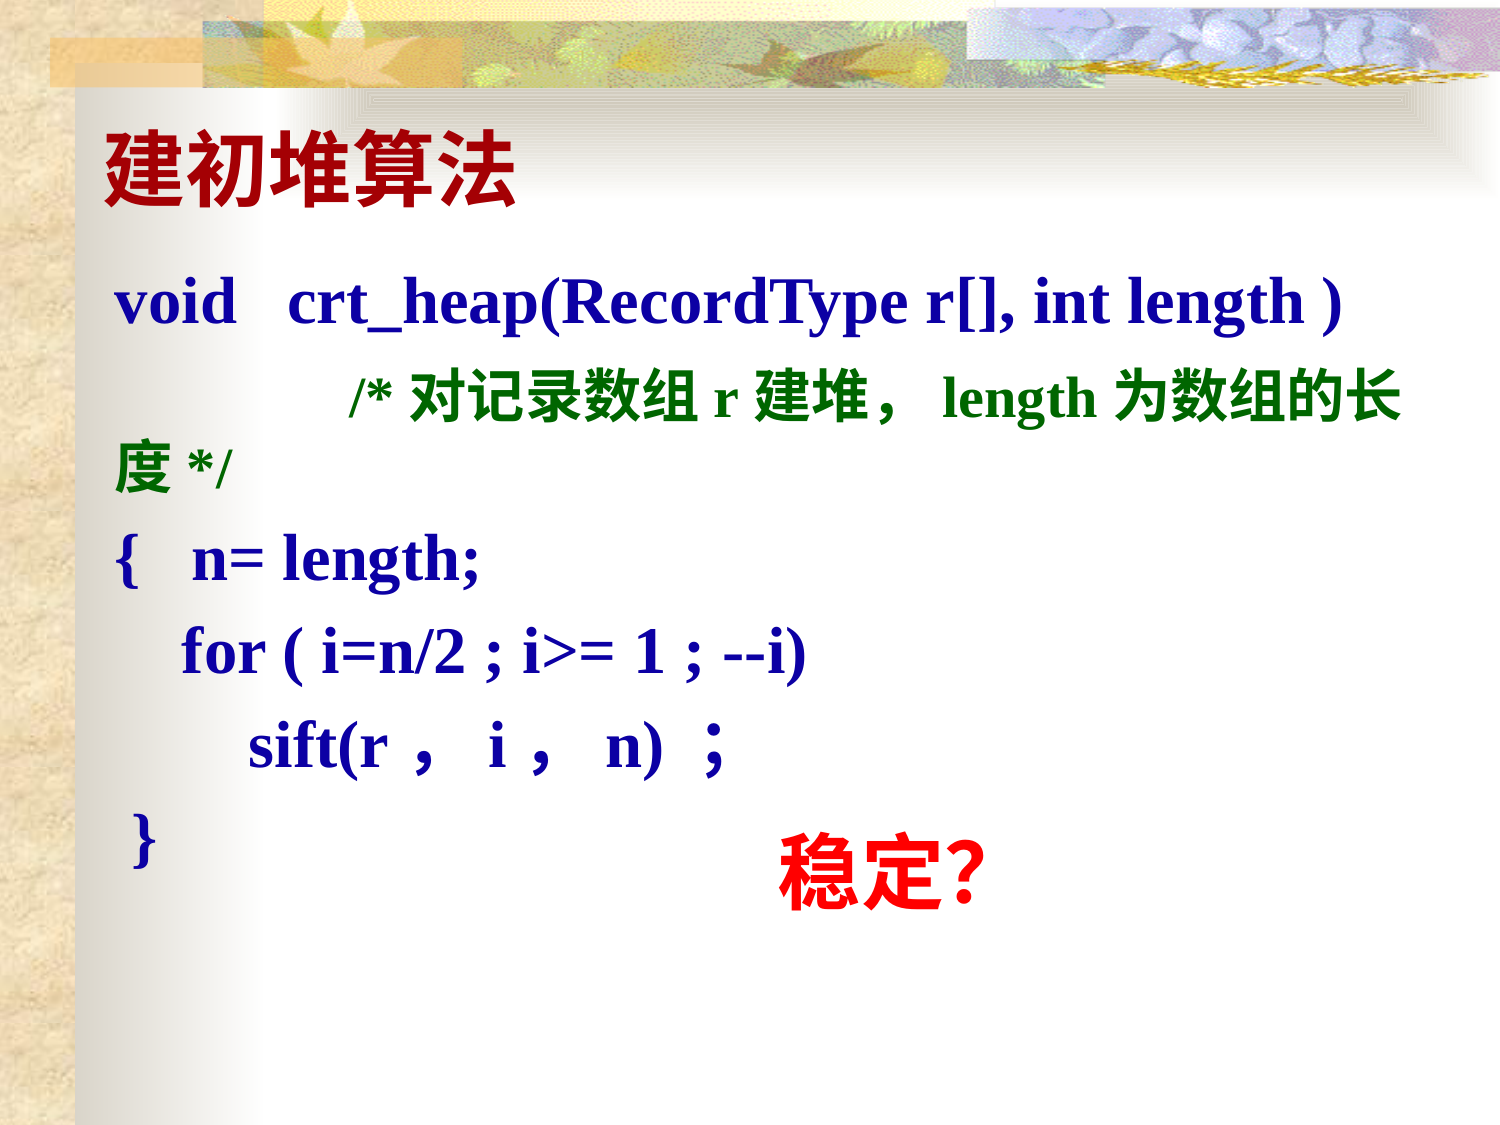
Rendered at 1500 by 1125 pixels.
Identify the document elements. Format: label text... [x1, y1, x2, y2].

picture [0, 0, 1500, 1125]
title 建初堆算法 [87, 112, 1363, 226]
text_box void crt_heap(RecordType r[], int length ) /*对记录数组r建堆，length为数组的长度*/ { n= length; for ( i=n/2 ; i>= 1 ; --i) sift(r，i，n) ； } [99, 249, 1475, 882]
text_box 稳定？ [763, 812, 1043, 928]
